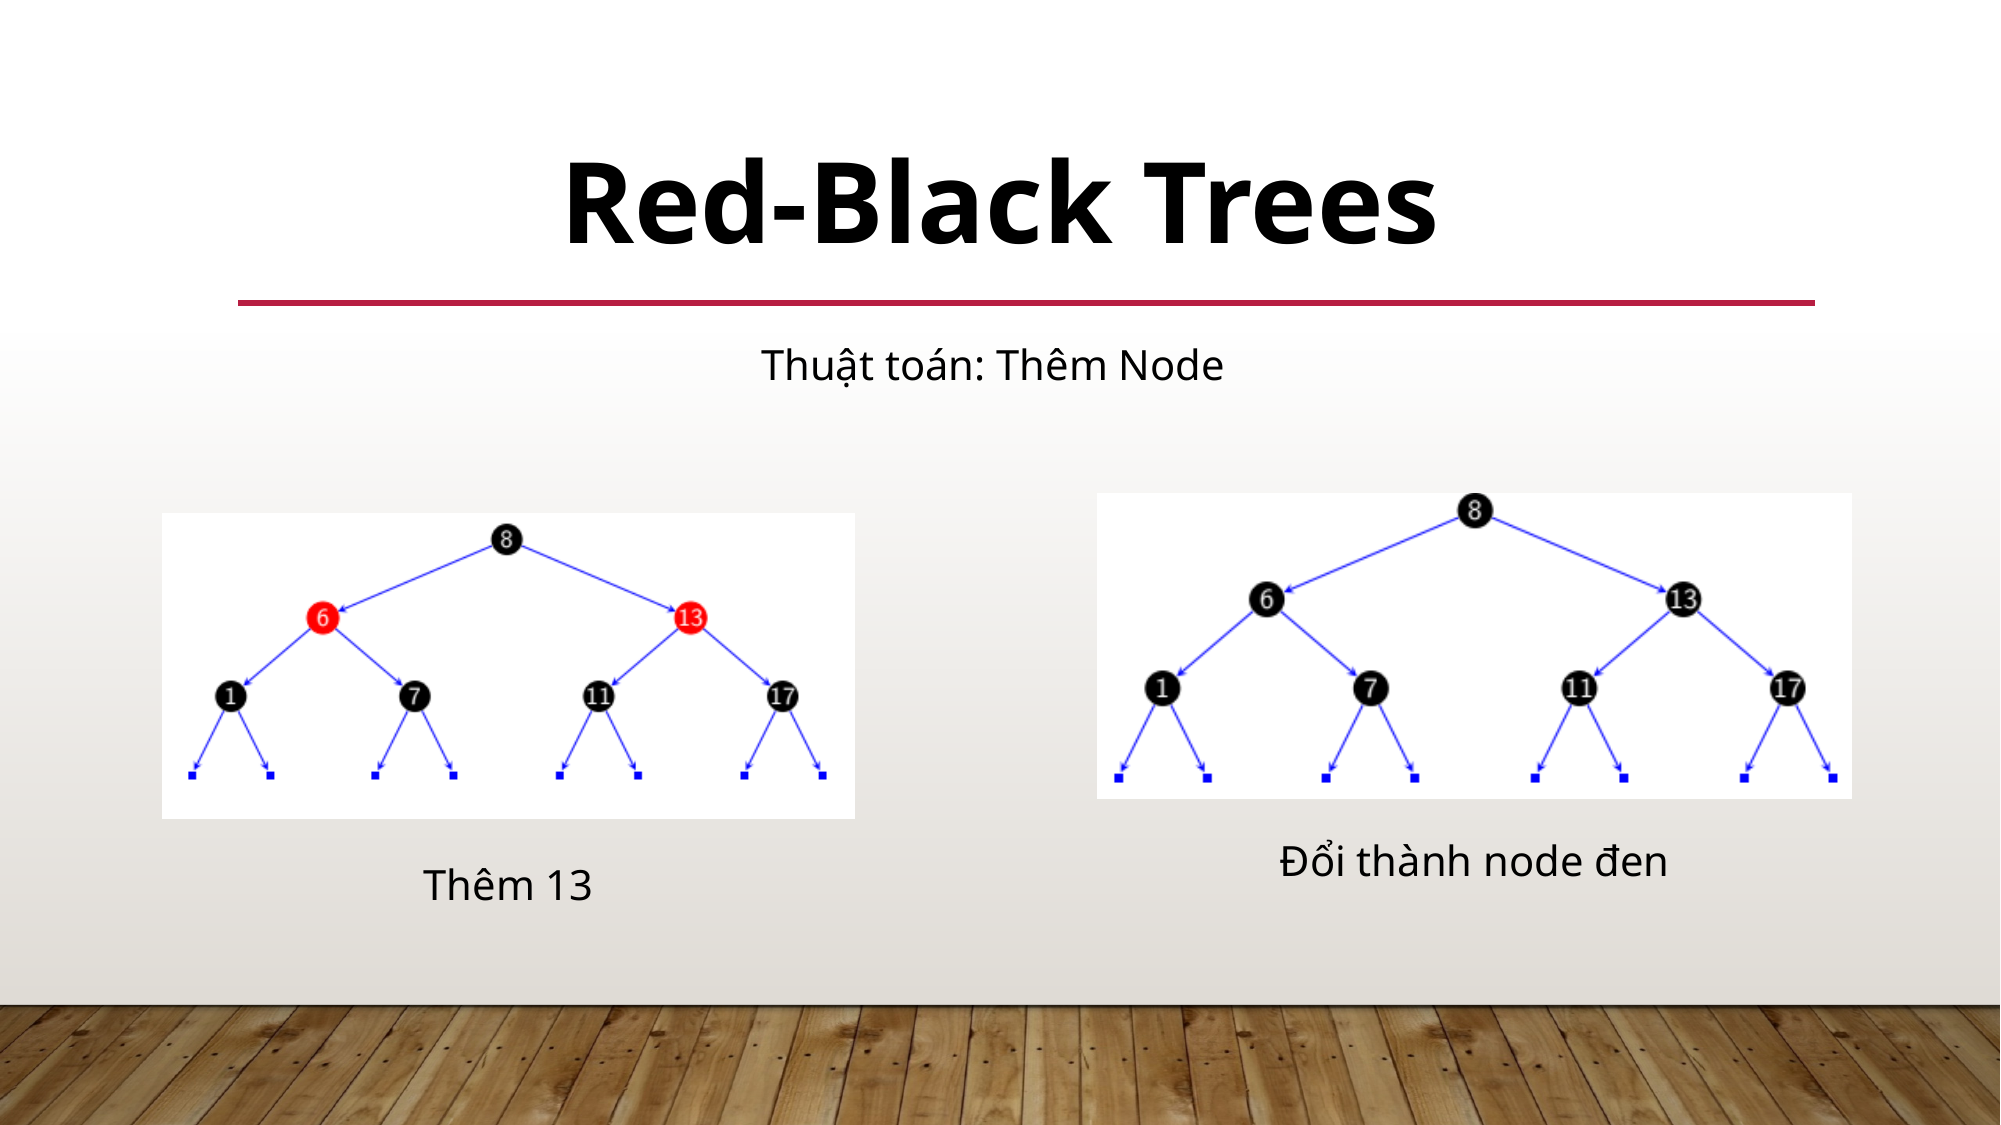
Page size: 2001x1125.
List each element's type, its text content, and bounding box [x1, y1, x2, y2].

text_box Red-Black Trees [162, 98, 1838, 275]
text_box Đổi thành node đen [1128, 801, 1821, 910]
text_box Thêm 13 [162, 826, 855, 934]
picture [1096, 493, 1853, 799]
picture [0, 1005, 2000, 1125]
picture [162, 513, 856, 819]
text_box Thuật toán: Thêm Node [527, 306, 1460, 437]
